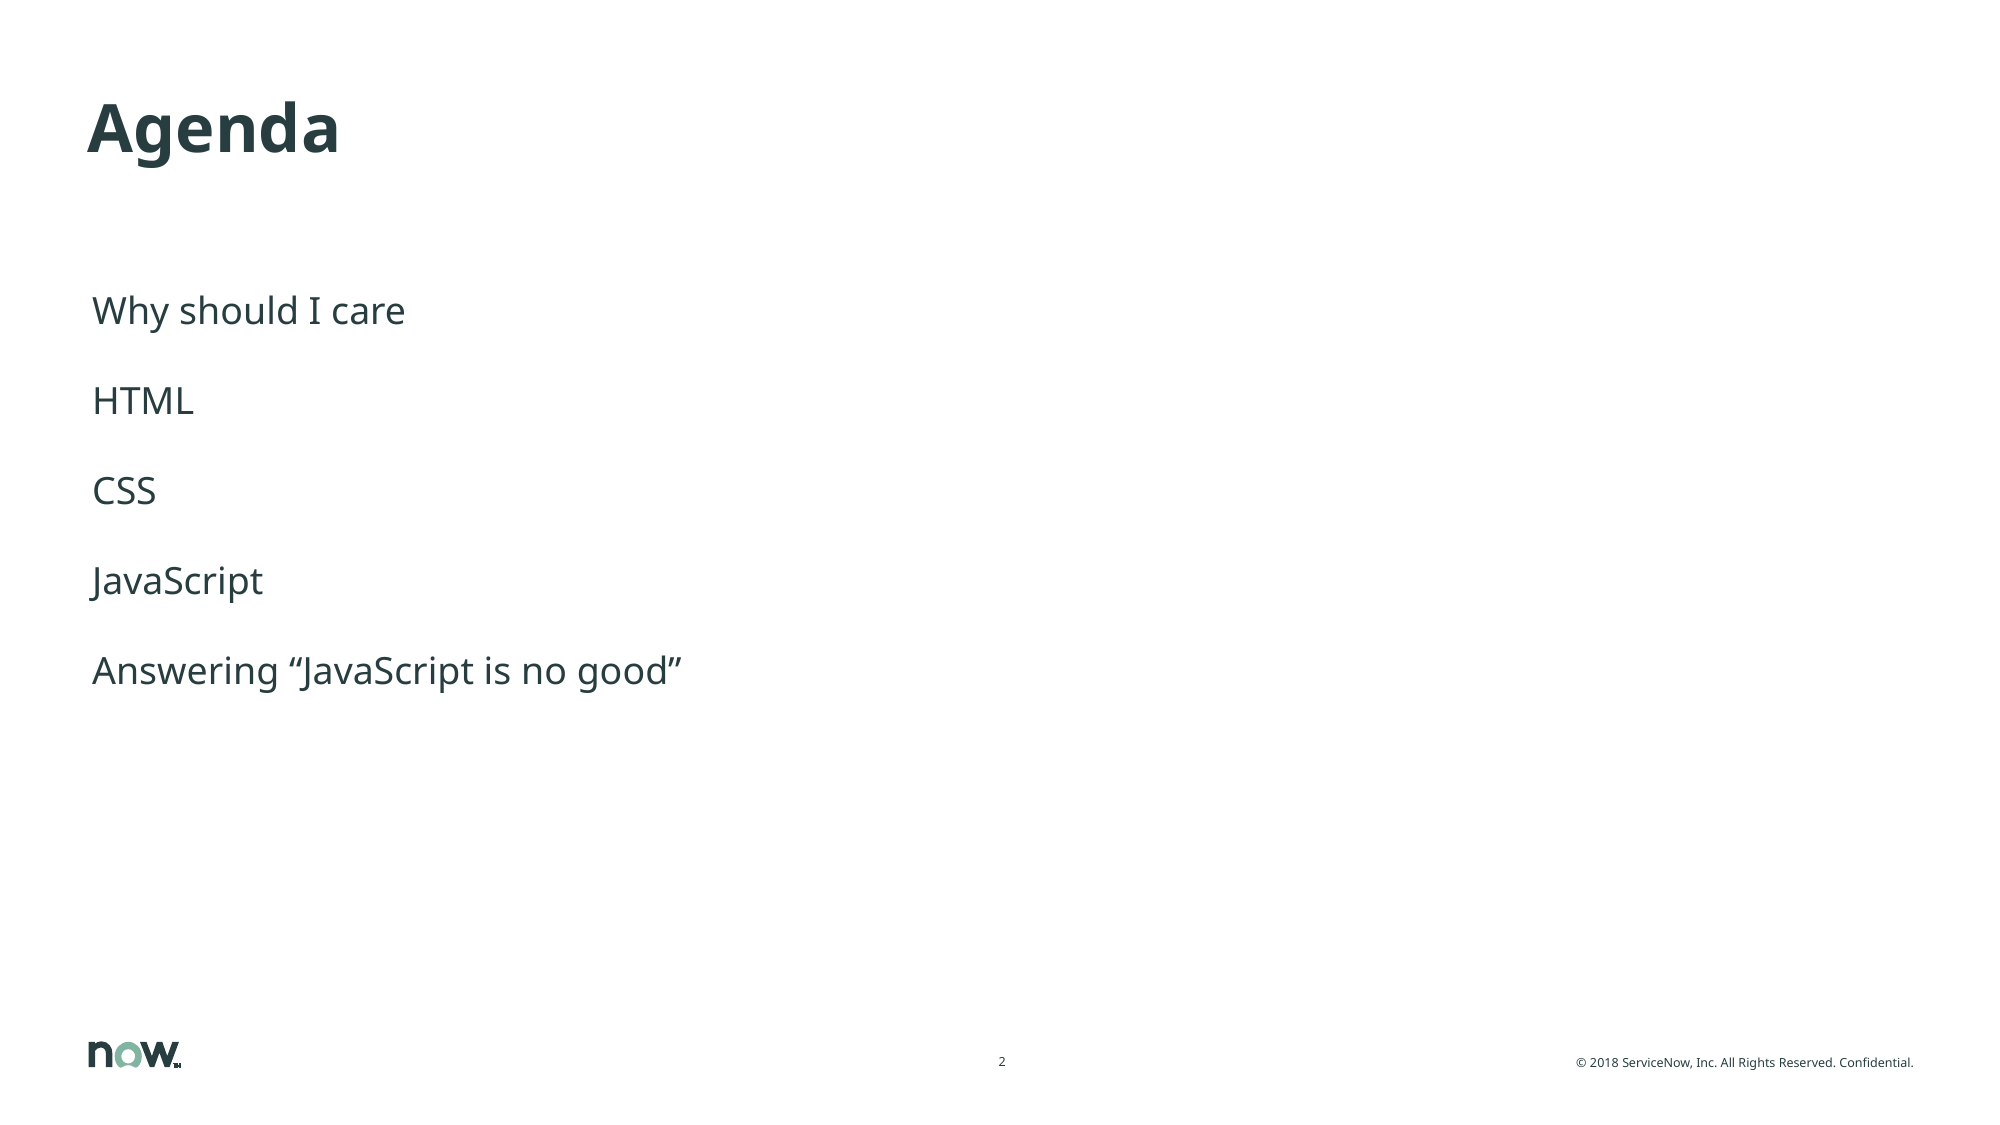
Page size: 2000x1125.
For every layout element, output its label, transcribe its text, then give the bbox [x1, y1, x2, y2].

text_box Why should I care HTML CSS JavaScript Answering “JavaScript is no good” [77, 279, 837, 700]
title Agenda [72, 56, 1911, 166]
